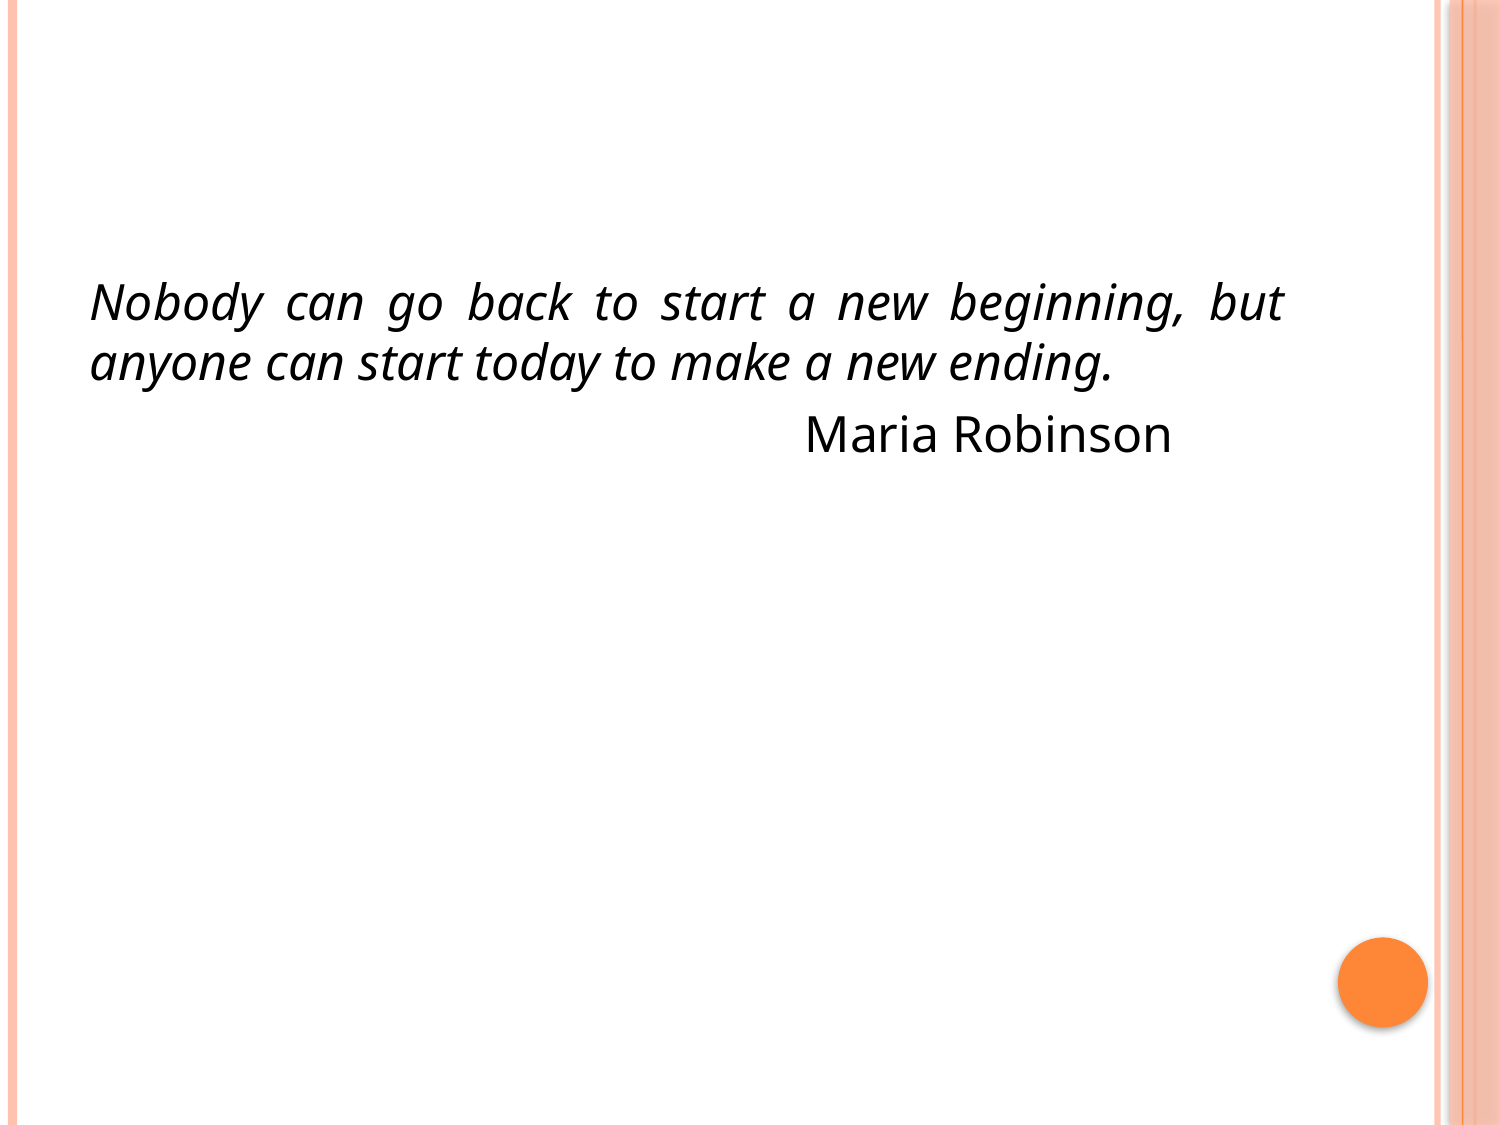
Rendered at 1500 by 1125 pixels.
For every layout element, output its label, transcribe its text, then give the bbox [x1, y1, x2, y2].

list Nobody can go back to start a new beginning, but anyone can start today to make a new ending. Maria Robinson [75, 262, 1300, 1062]
